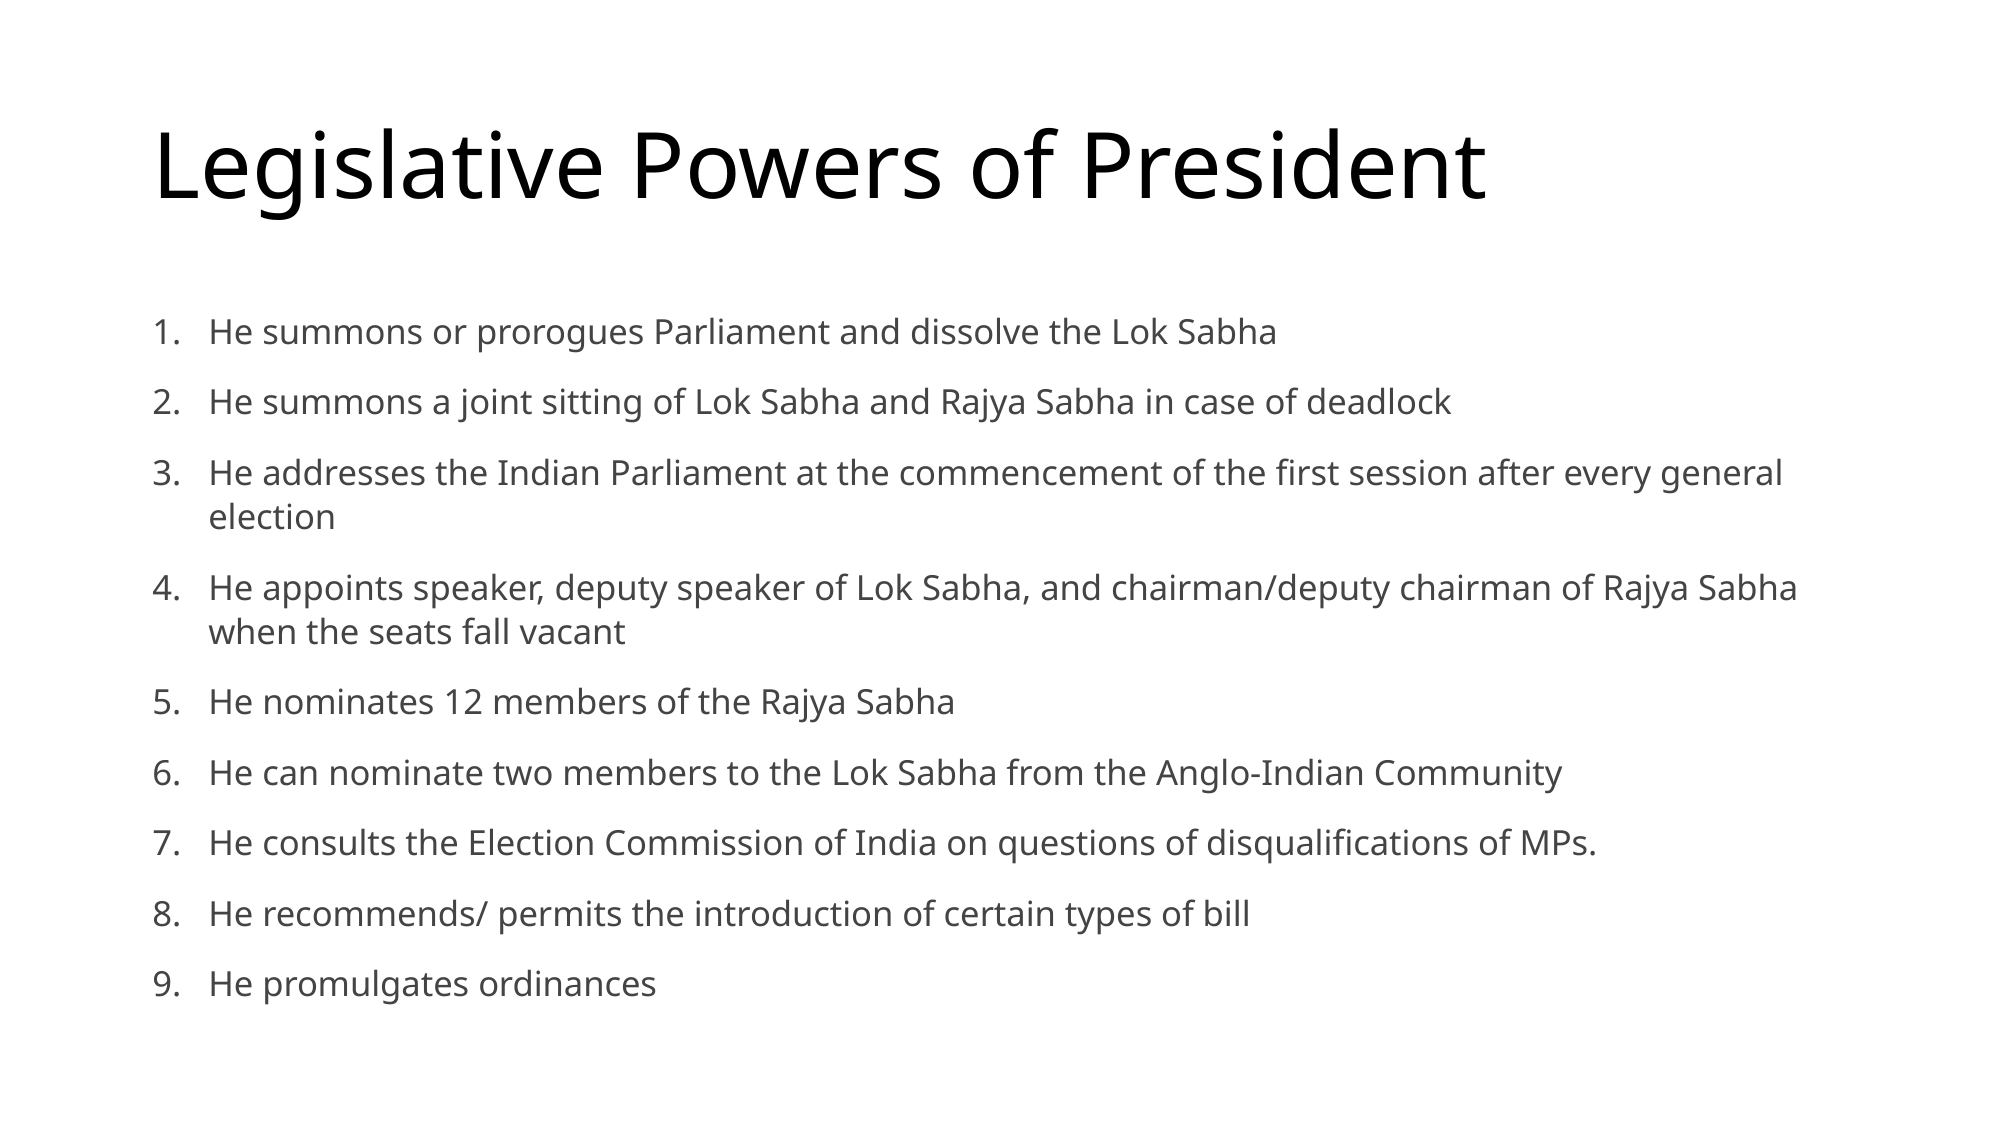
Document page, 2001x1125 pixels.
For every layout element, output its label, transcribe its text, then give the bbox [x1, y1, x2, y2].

title Legislative Powers of President [137, 59, 1863, 278]
list He summons or prorogues Parliament and dissolve the Lok Sabha He summons a joint sitting of Lok Sabha and Rajya Sabha in case of deadlock He addresses the Indian Parliament at the commencement of the first session after every general election He appoints speaker, deputy speaker of Lok Sabha, and chairman/deputy chairman of Rajya Sabha when the seats fall vacant He nominates 12 members of the Rajya Sabha He can nominate two members to the Lok Sabha from the Anglo-Indian Community He consults the Election Commission of India on questions of disqualifications of MPs. He recommends/ permits the introduction of certain types of bill He promulgates ordinances [137, 299, 1863, 1014]
